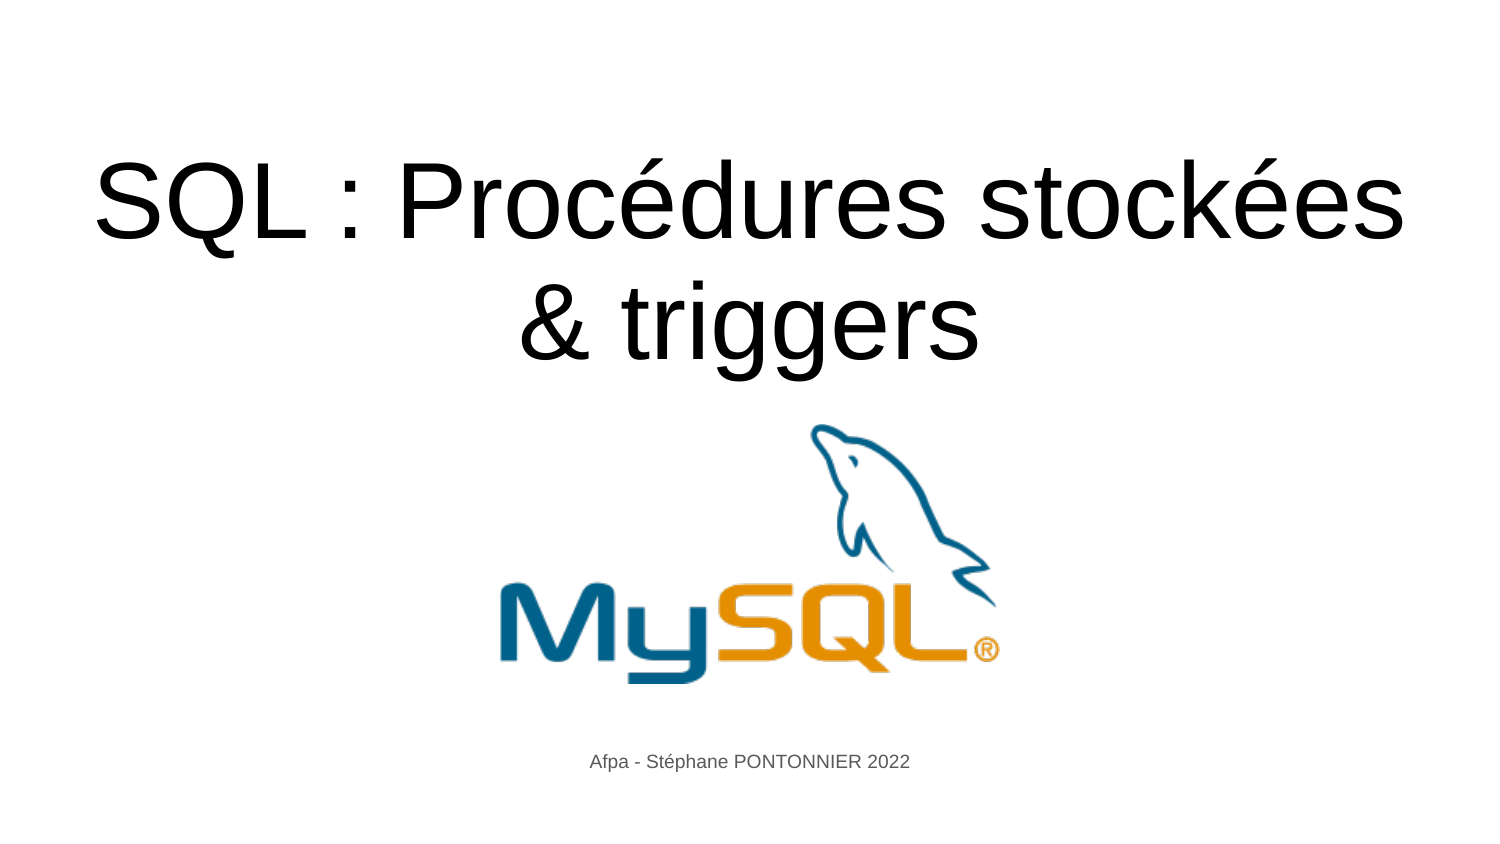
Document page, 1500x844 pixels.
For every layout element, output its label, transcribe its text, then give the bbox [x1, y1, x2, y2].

picture [499, 424, 1001, 685]
text_box Afpa - Stéphane PONTONNIER 2022 [51, 735, 1449, 788]
text_box SQL : Procédures stockées & triggers [51, 60, 1449, 398]
